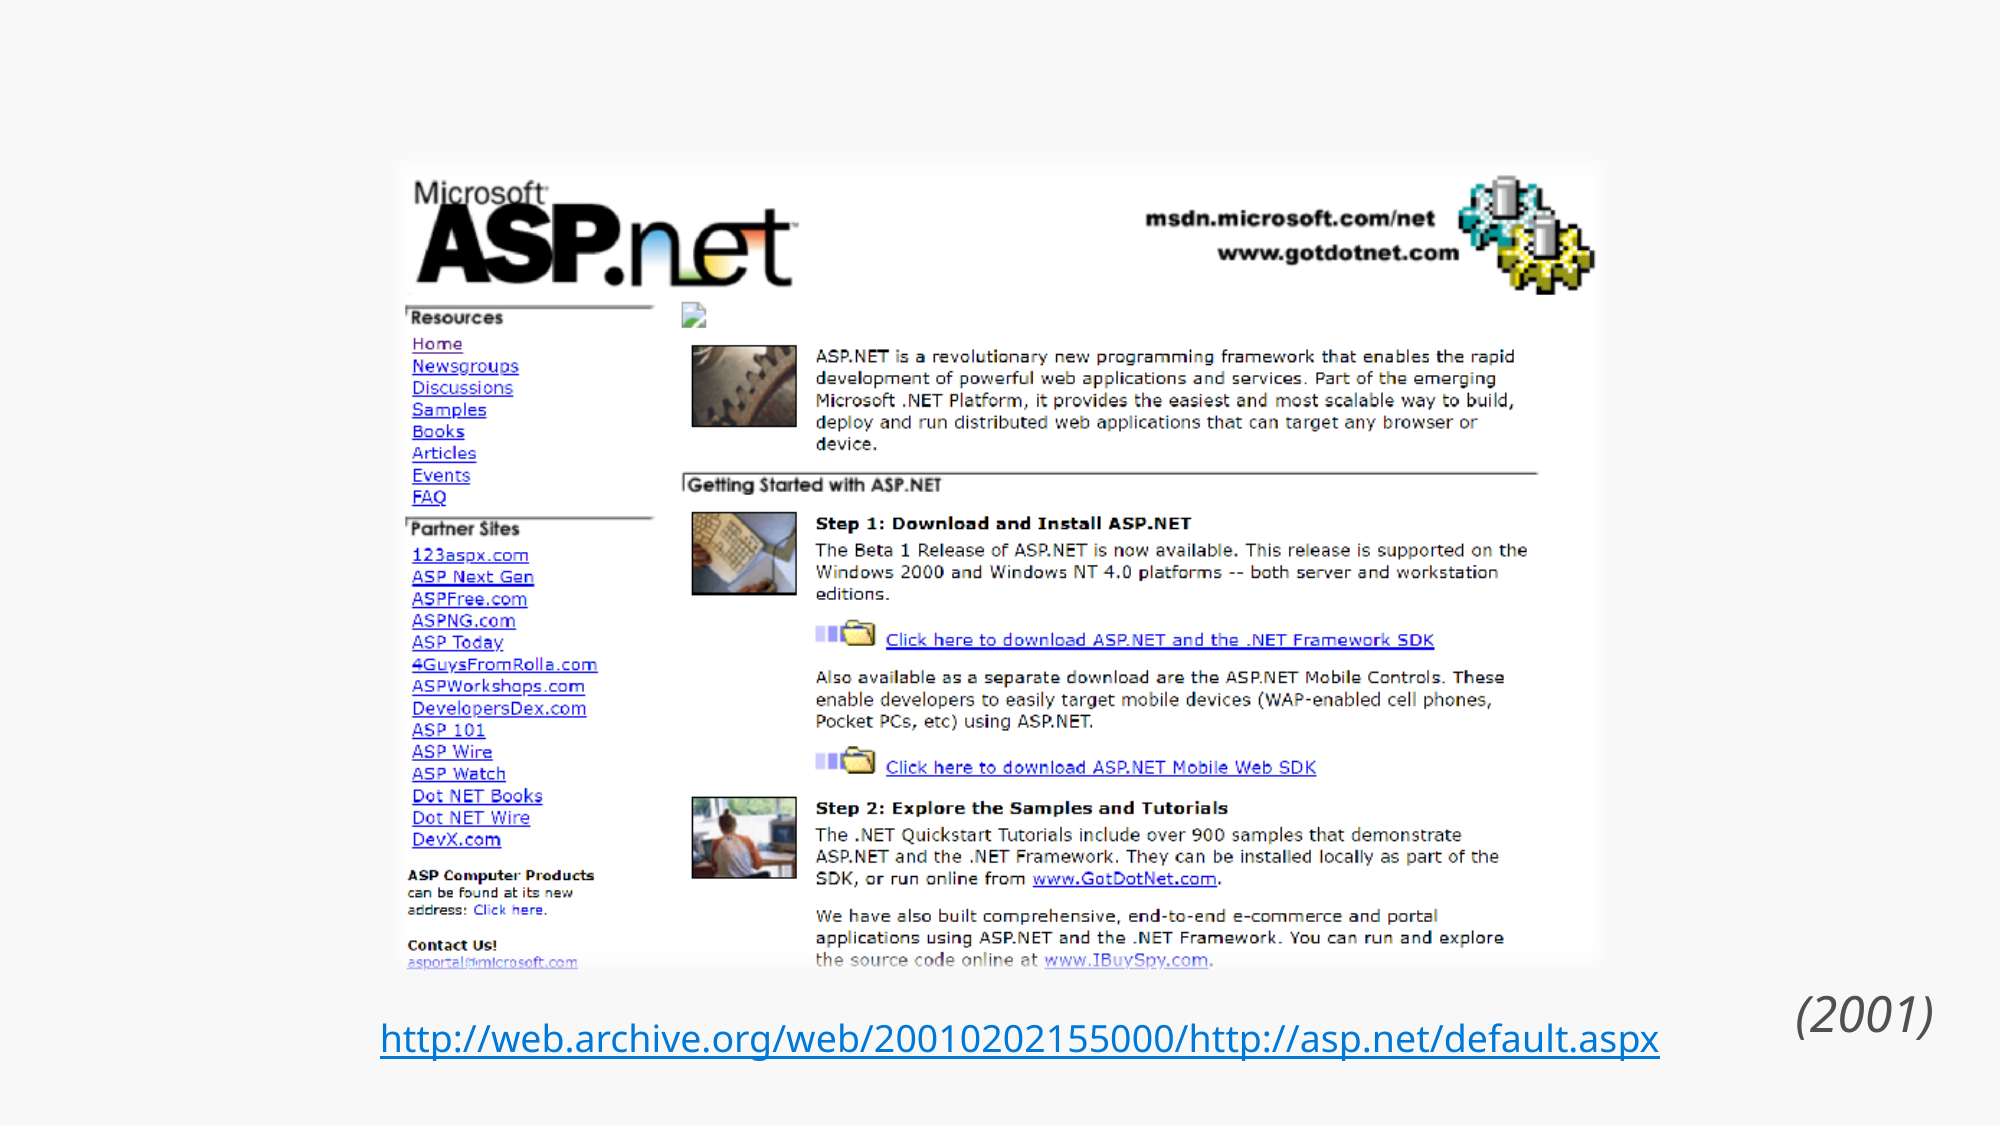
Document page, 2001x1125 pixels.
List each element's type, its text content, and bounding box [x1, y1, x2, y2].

picture [381, 143, 1619, 982]
text_box (2001) [1765, 965, 1965, 1068]
text_box http://web.archive.org/web/20010202155000/http://asp.net/default.aspx [74, 1008, 1966, 1074]
